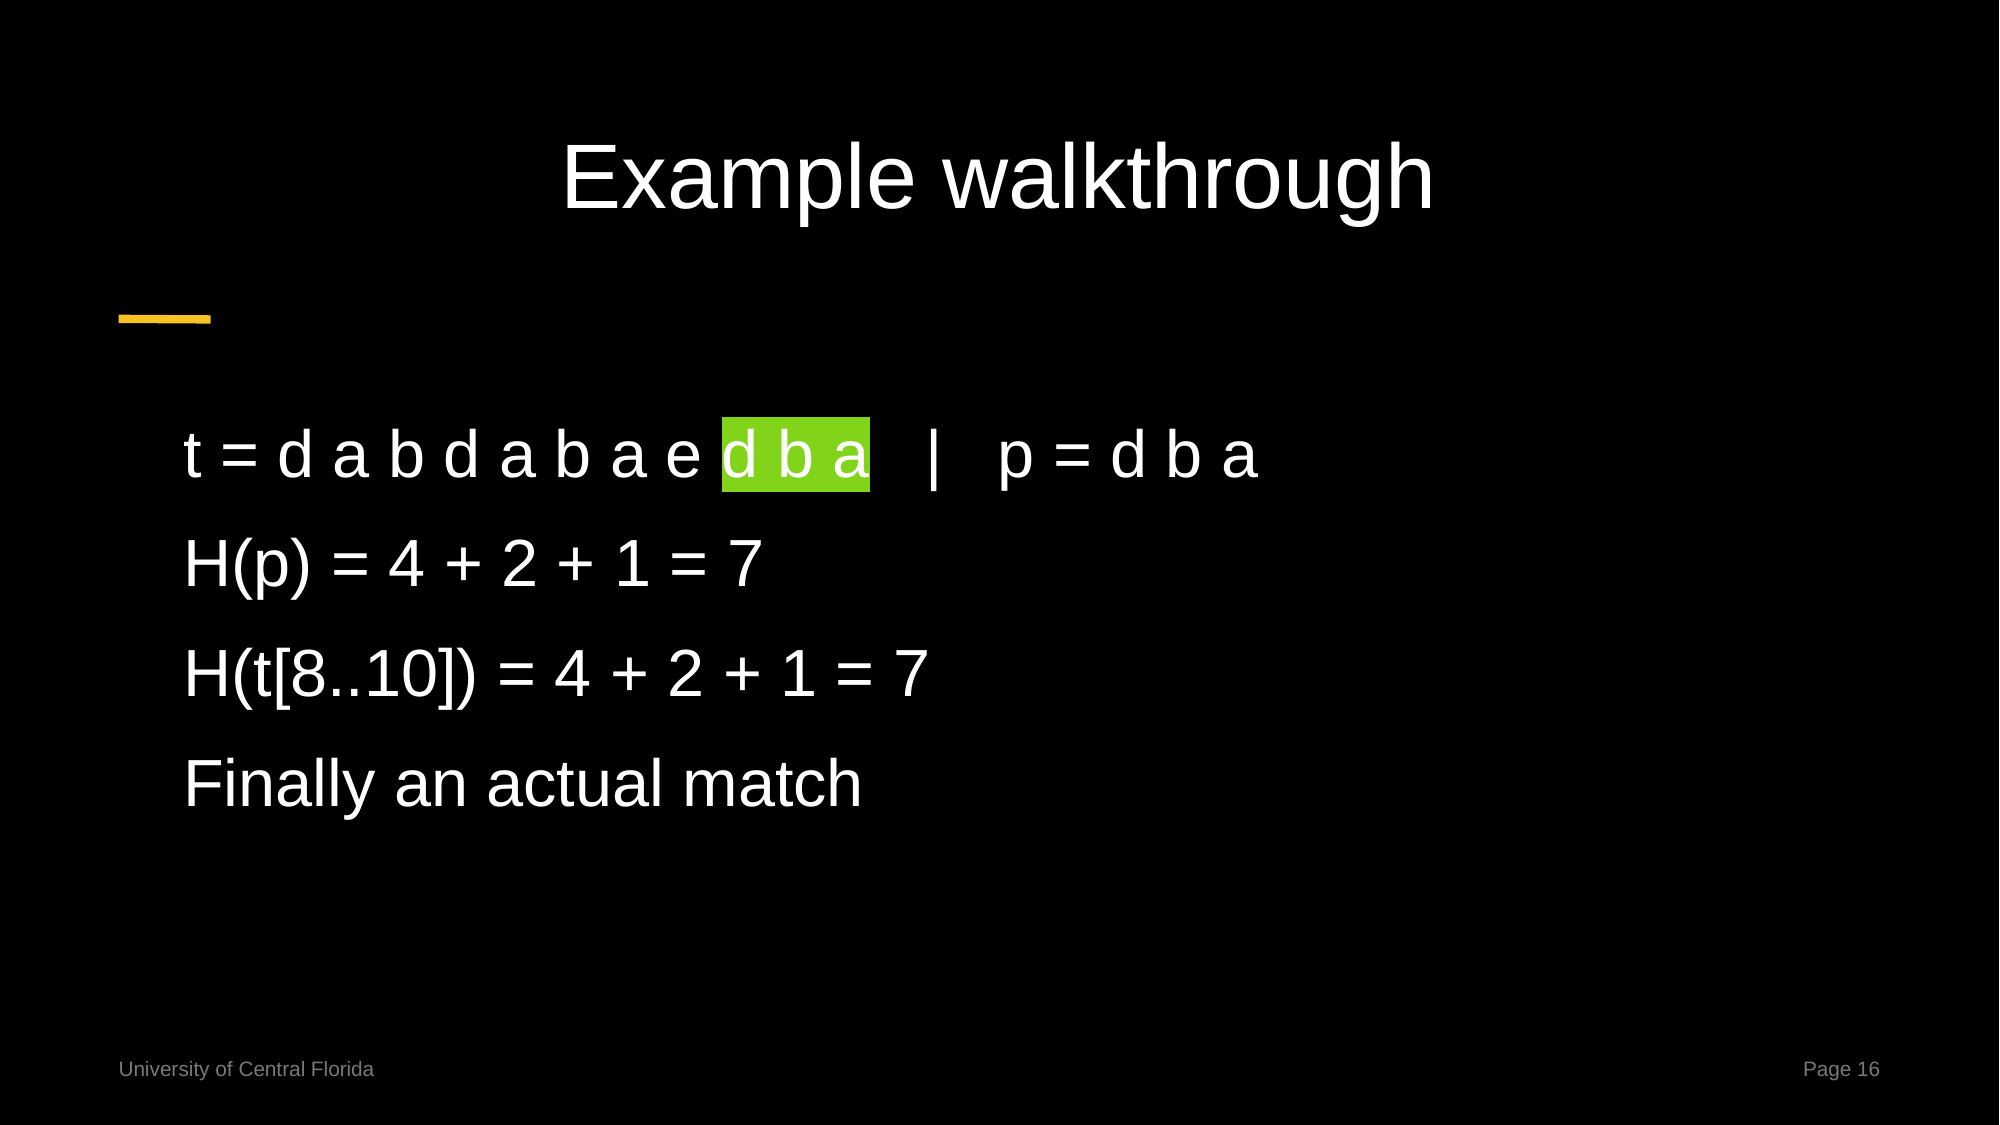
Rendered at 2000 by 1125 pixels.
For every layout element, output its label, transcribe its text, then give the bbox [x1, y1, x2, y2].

title Example walkthrough [118, 81, 1881, 263]
list t = d a b d a b a e d b a | p = d b a H(p) = 4 + 2 + 1 = 7 H(t[8..10]) = 4 + 2 + 1 = 7 Finally an actual match [112, 300, 1888, 1050]
